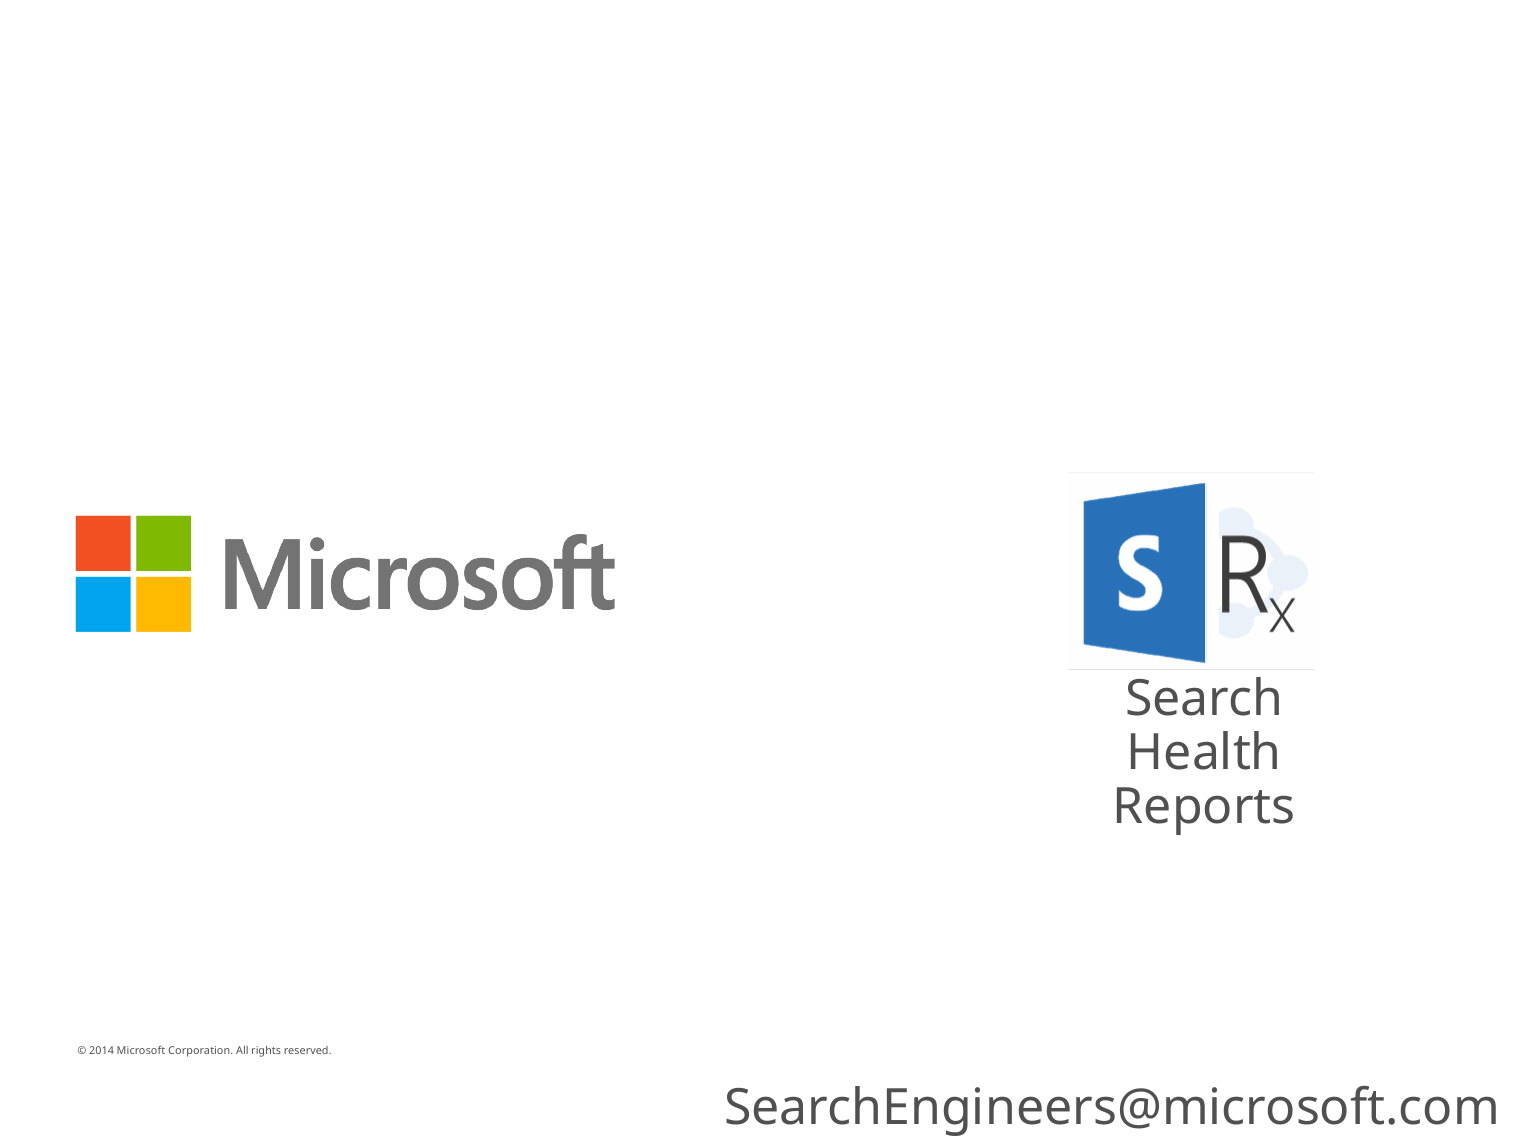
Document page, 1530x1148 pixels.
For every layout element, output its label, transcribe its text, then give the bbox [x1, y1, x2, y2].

picture [1064, 460, 1345, 702]
text_box SearchEngineers@microsoft.com [689, 1073, 1515, 1148]
text_box Search Health Reports [1026, 648, 1383, 859]
picture [75, 515, 615, 632]
